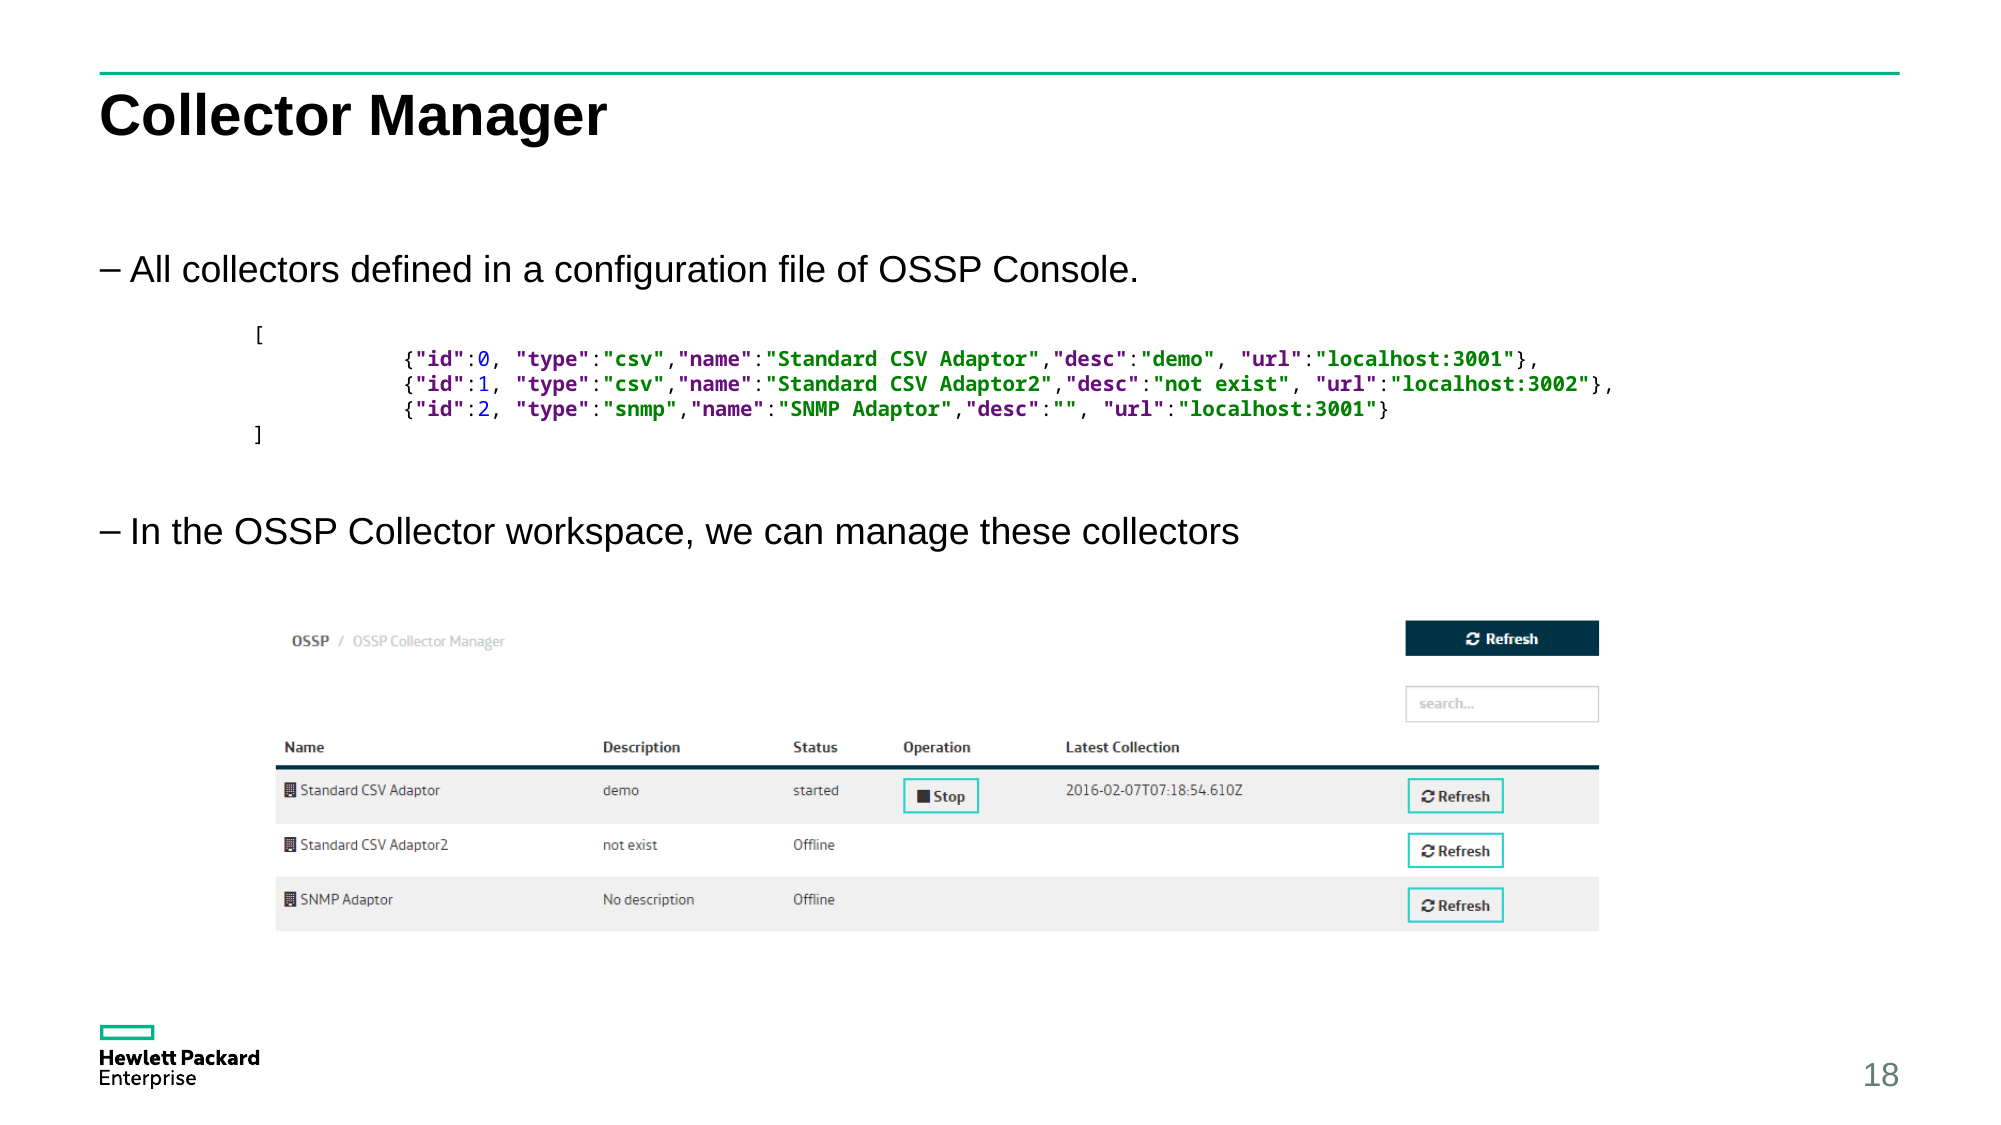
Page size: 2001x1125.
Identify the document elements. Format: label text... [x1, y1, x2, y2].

picture [262, 612, 1613, 941]
text_box [ {"id":0, "type":"csv","name":"Standard CSV Adaptor","desc":"demo", "url":"localhost:3001"}, {"id":1, "type":"csv","name":"Standard CSV Adaptor2","desc":"not exist", "url":"localhost:3002"}, {"id":2, "type":"snmp","name":"SNMP Adaptor","desc":"", "url":"localhost:3001"} ] [237, 313, 1663, 454]
title Collector Manager [99, 85, 1900, 225]
slide_number 18 [1812, 1054, 1900, 1093]
list All collectors defined in a configuration file of OSSP Console. In the OSSP Collector workspace, we can manage these collectors [99, 249, 1900, 1000]
